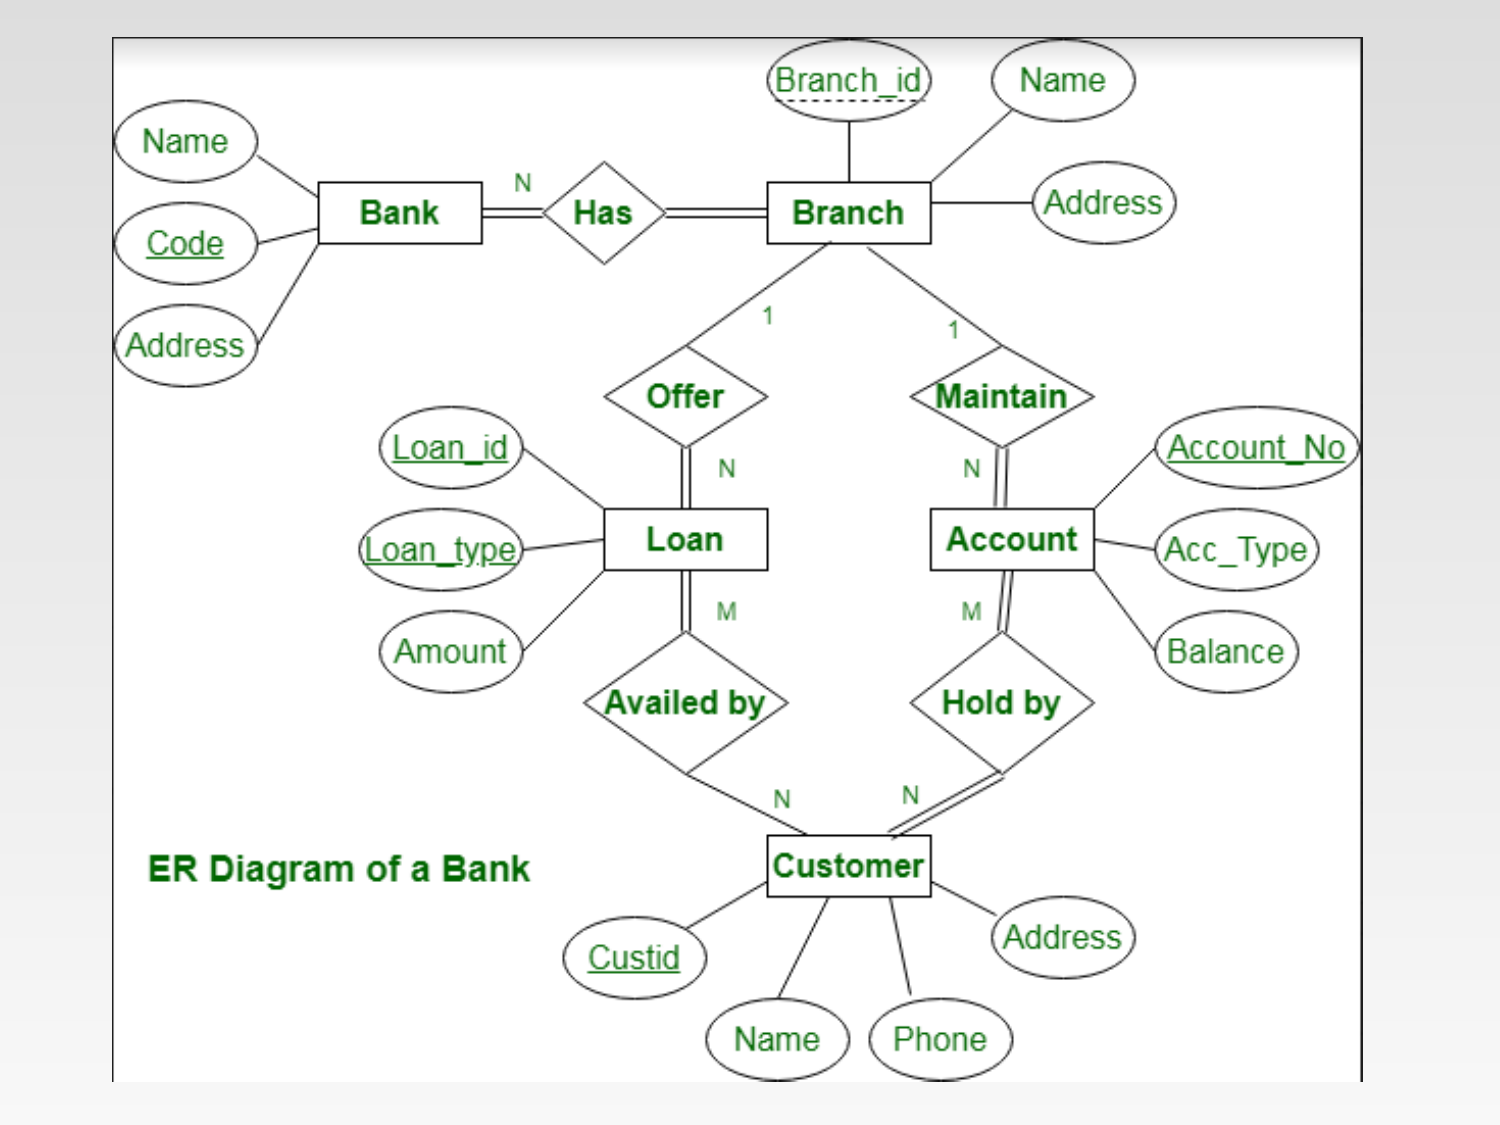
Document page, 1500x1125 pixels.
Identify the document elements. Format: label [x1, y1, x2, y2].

picture [112, 37, 1363, 1082]
